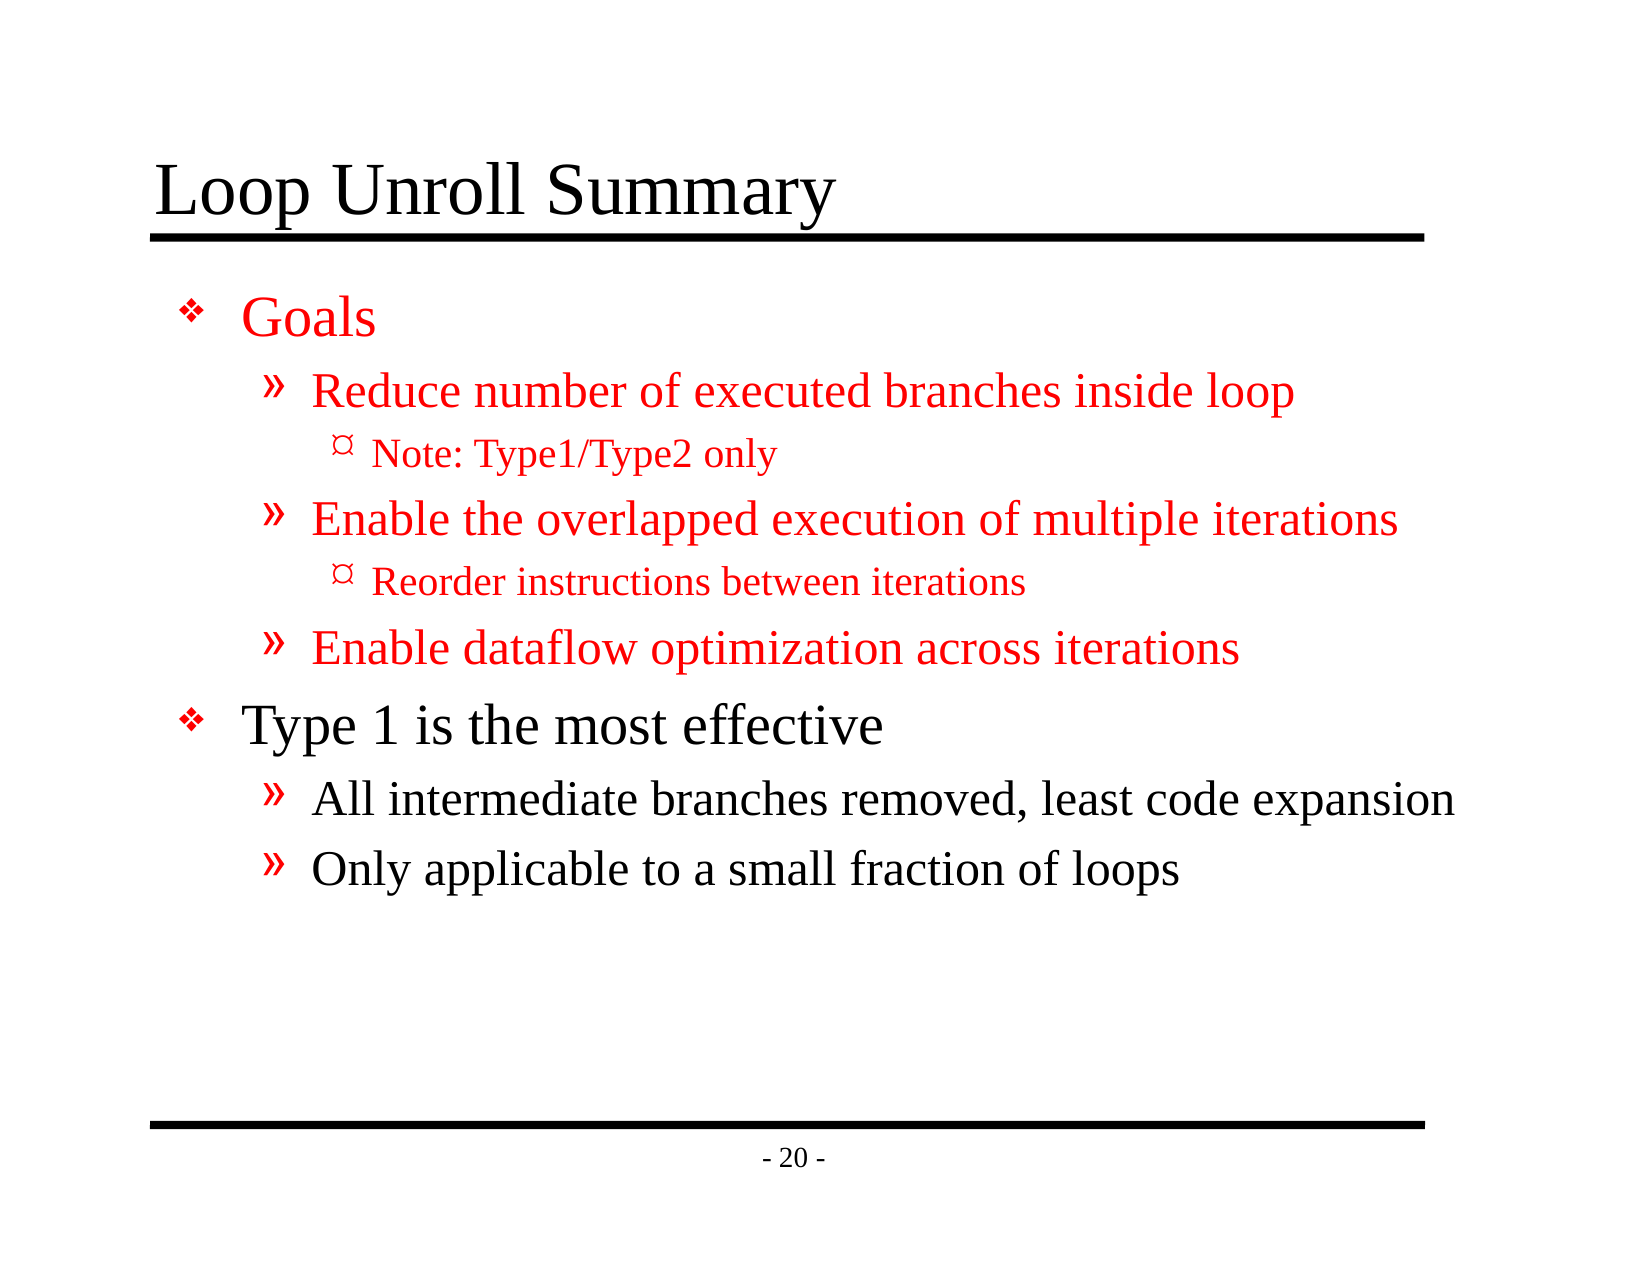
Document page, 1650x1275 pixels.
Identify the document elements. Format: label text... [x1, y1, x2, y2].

list Goals Reduce number of executed branches inside loop Note: Type1/Type2 only Enable the overlapped execution of multiple iterations Reorder instructions between iterations Enable dataflow optimization across iterations Type 1 is the most effective All intermediate branches removed, least code expansion Only applicable to a small fraction of loops [162, 269, 1488, 1125]
title Loop Unroll Summary [137, 137, 1413, 238]
